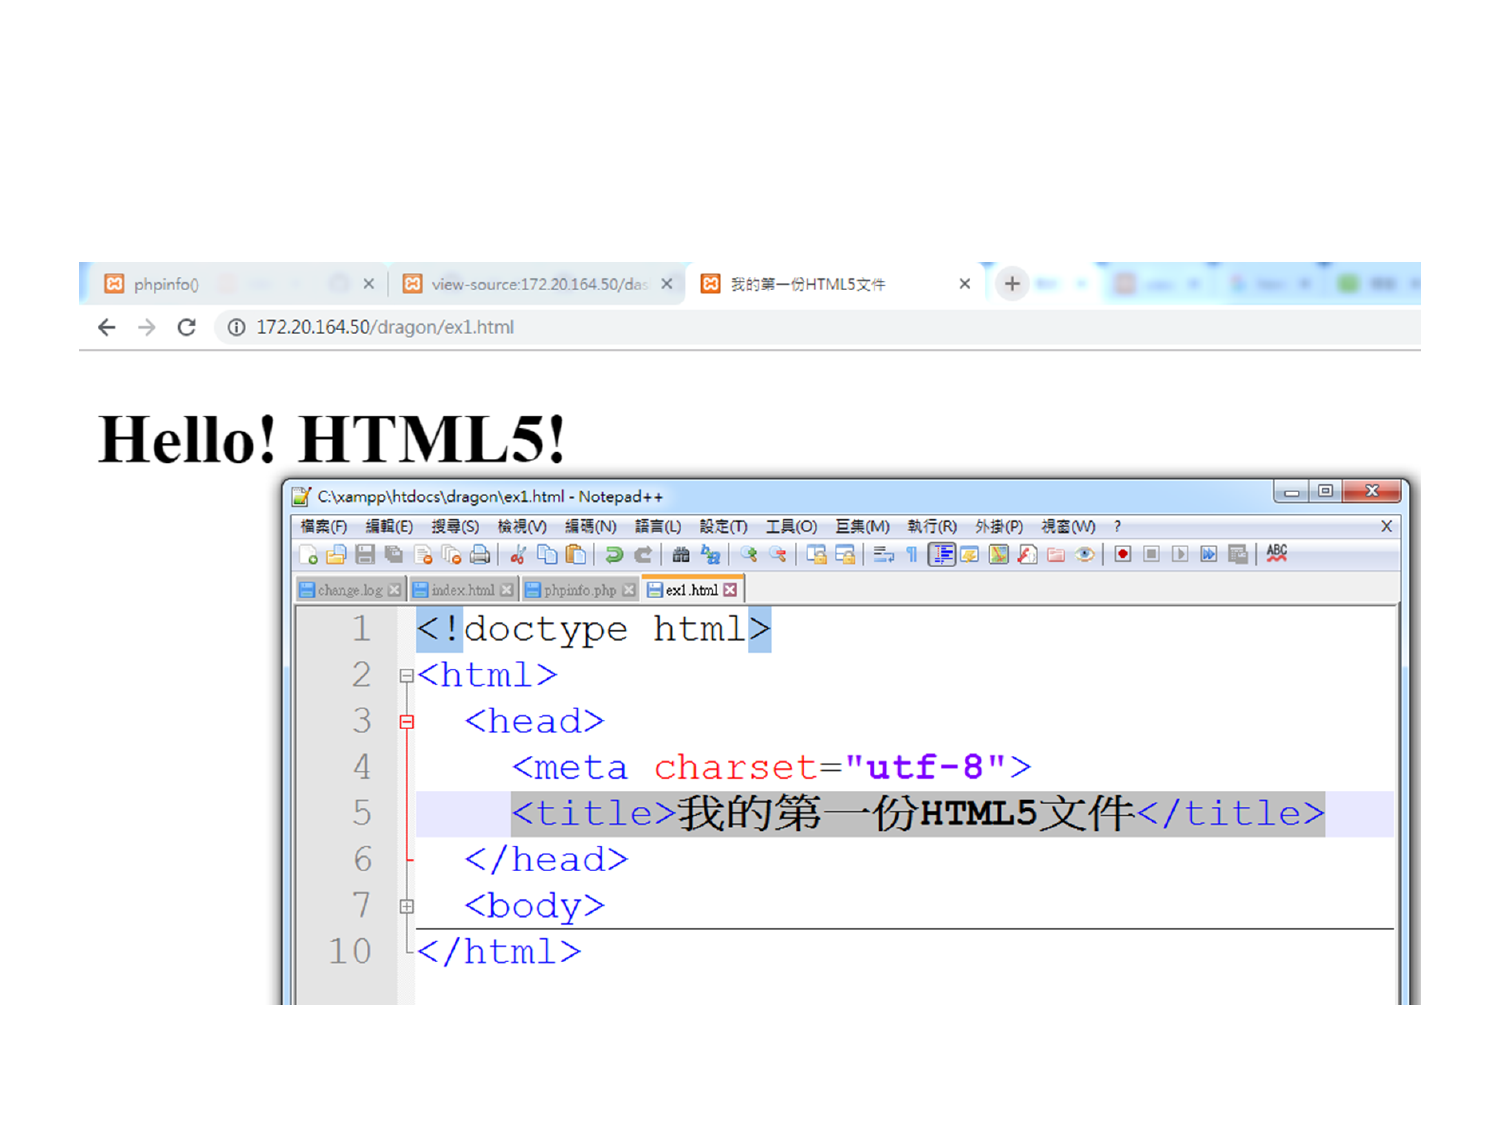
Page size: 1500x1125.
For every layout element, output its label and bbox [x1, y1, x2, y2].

list [79, 262, 1421, 1006]
